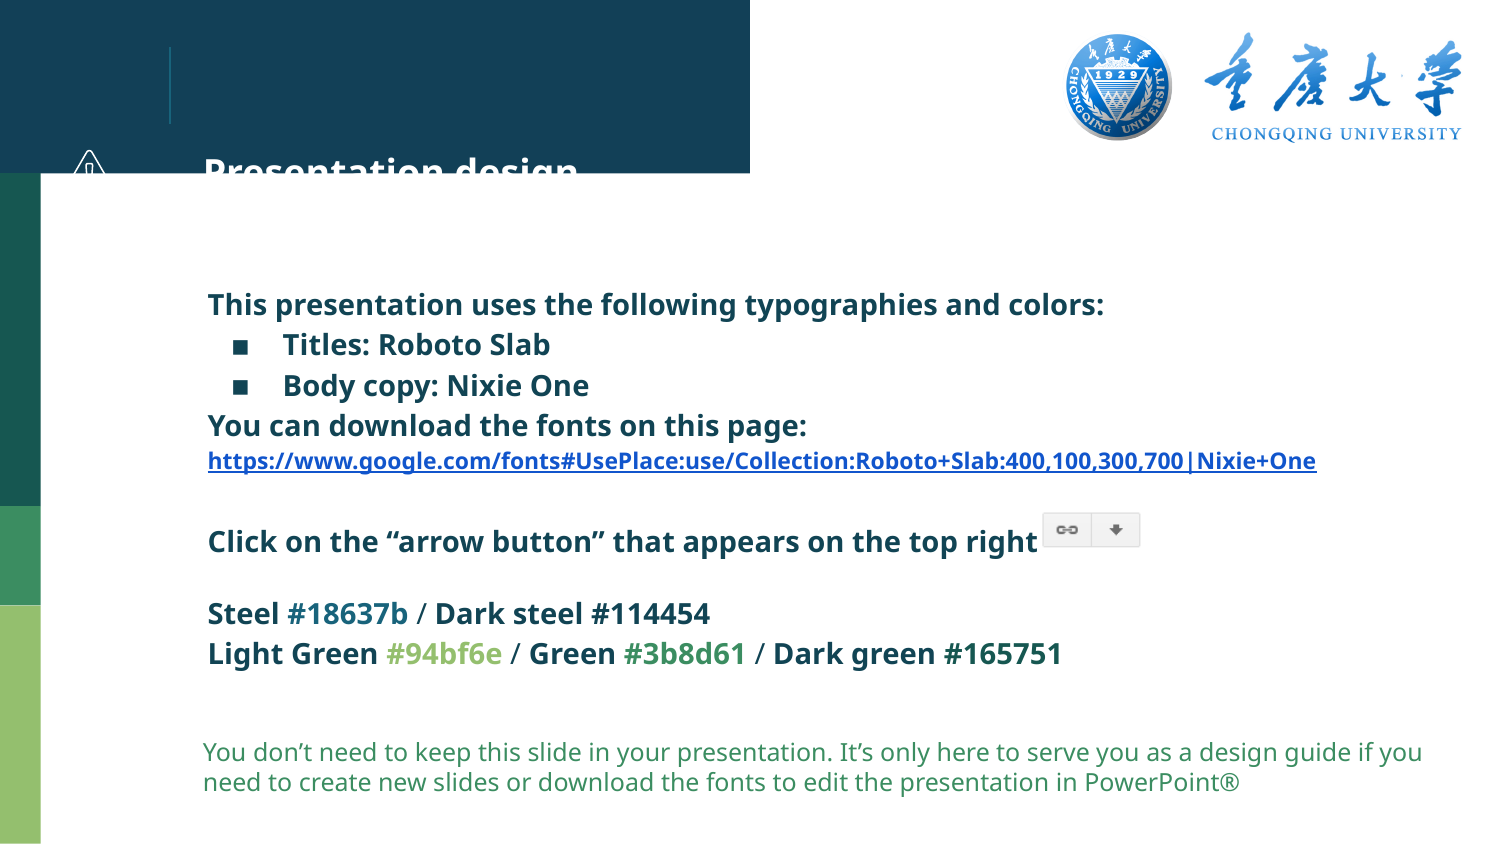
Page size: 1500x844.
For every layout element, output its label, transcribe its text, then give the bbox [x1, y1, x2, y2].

picture [1035, 1, 1499, 161]
picture [1039, 509, 1145, 552]
text_box You don’t need to keep this slide in your presentation. It’s only here to serve you as a design guide if you need to create new slides or download the fonts to edit the presentation in PowerPoint® [187, 721, 1451, 810]
list This presentation uses the following typographies and colors: Titles: Roboto Slab Body copy: Nixie One You can download the fonts on this page: https://www.google.com/fonts#UsePlace:use/Collection:Roboto+Slab:400,100,300,700|Nixie+One Click on the “arrow button” that appears on the top right Steel #18637b / Dark steel #114454 Light Green #94bf6e / Green #3b8d61 / Dark green #165751 [192, 271, 1425, 634]
title Presentation design [187, 87, 715, 256]
